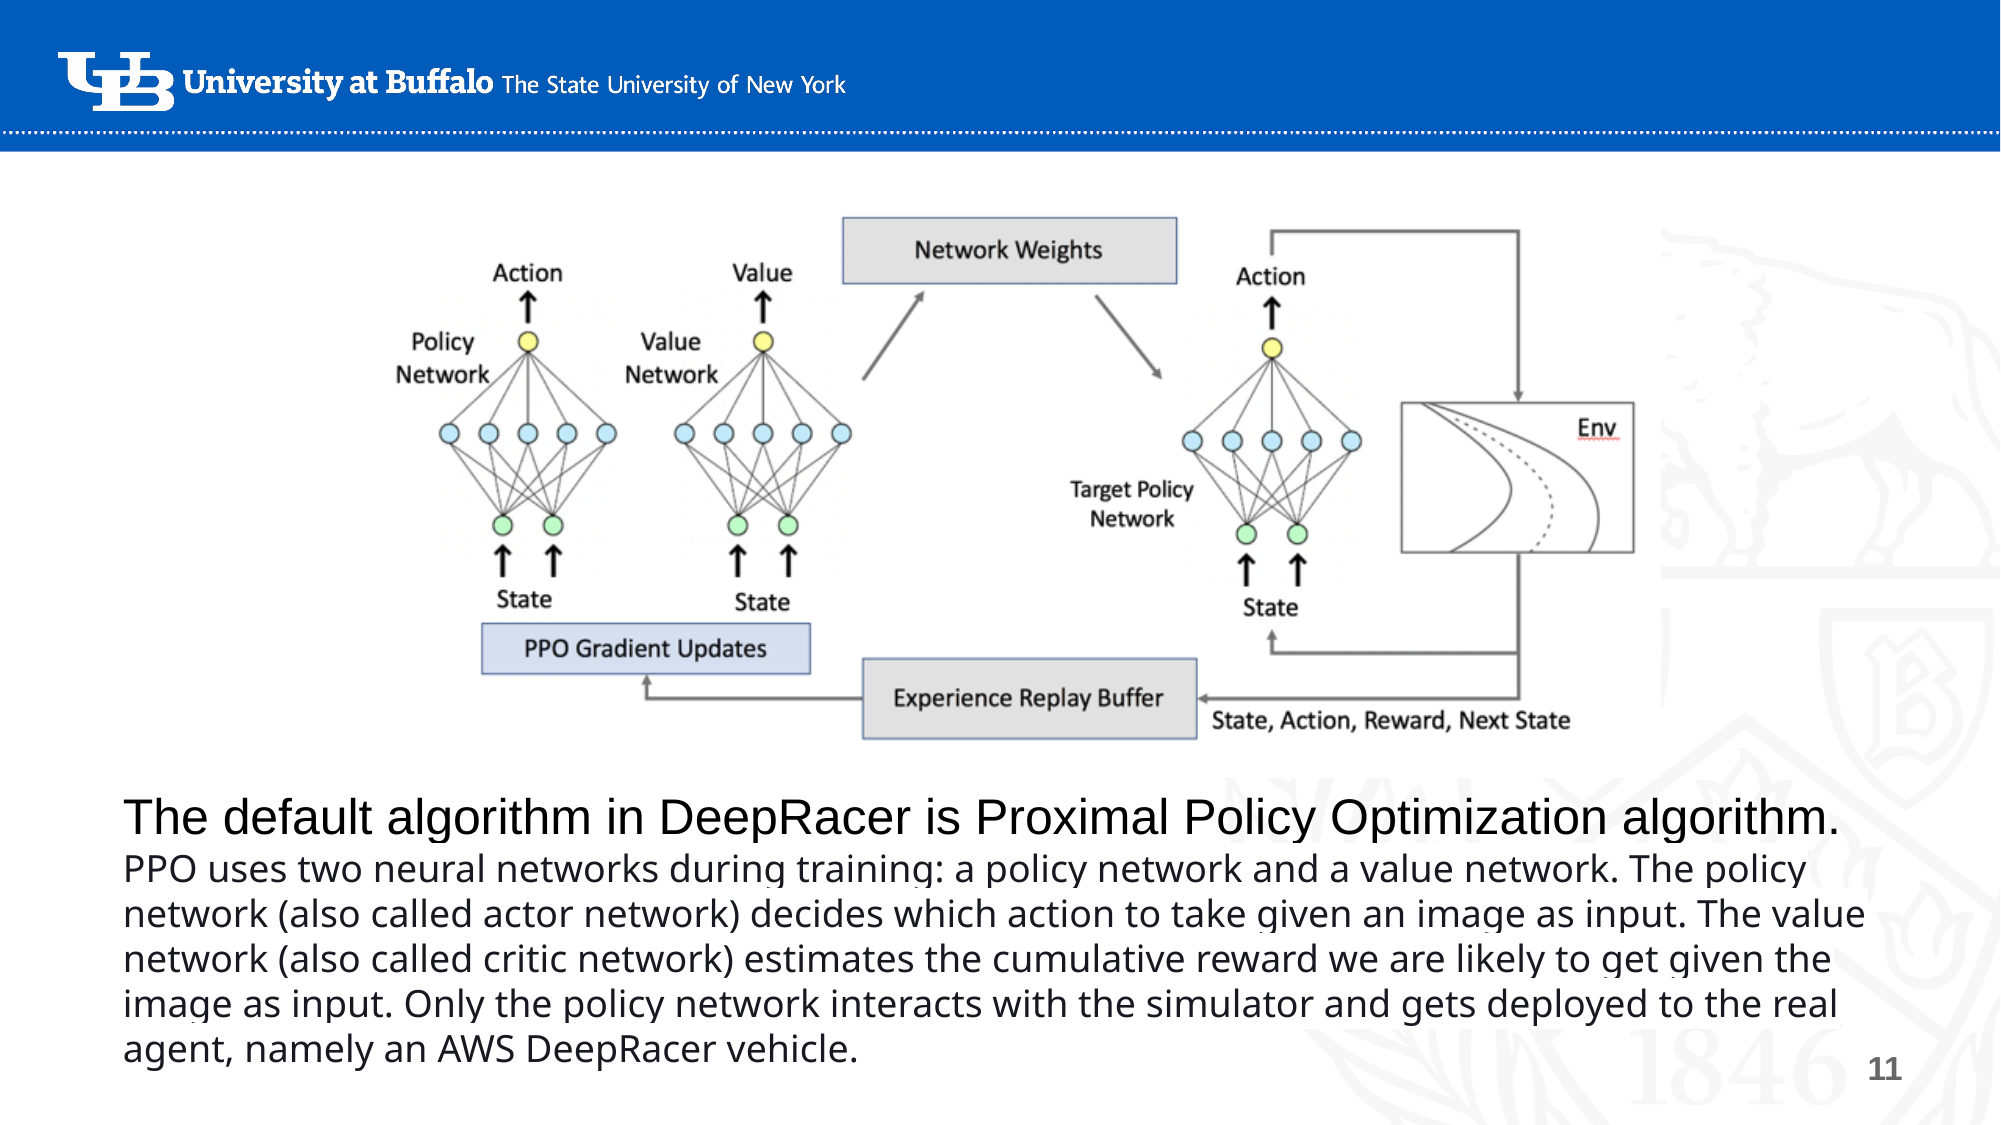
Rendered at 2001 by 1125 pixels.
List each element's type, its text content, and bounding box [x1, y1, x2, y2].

picture [0, 0, 2001, 1125]
footer ‹#› [1242, 1036, 1918, 1097]
text_box The default algorithm in DeepRacer is Proximal Policy Optimization algorithm. PPO uses two neural networks during training: a policy network and a value network. The policy network (also called actor network) decides which action to take given an image as input. The value network (also called critic network) estimates the cumulative reward we are likely to get given the image as input. Only the policy network interacts with the simulator and gets deployed to the real agent, namely an AWS DeepRacer vehicle. [107, 769, 1905, 1010]
